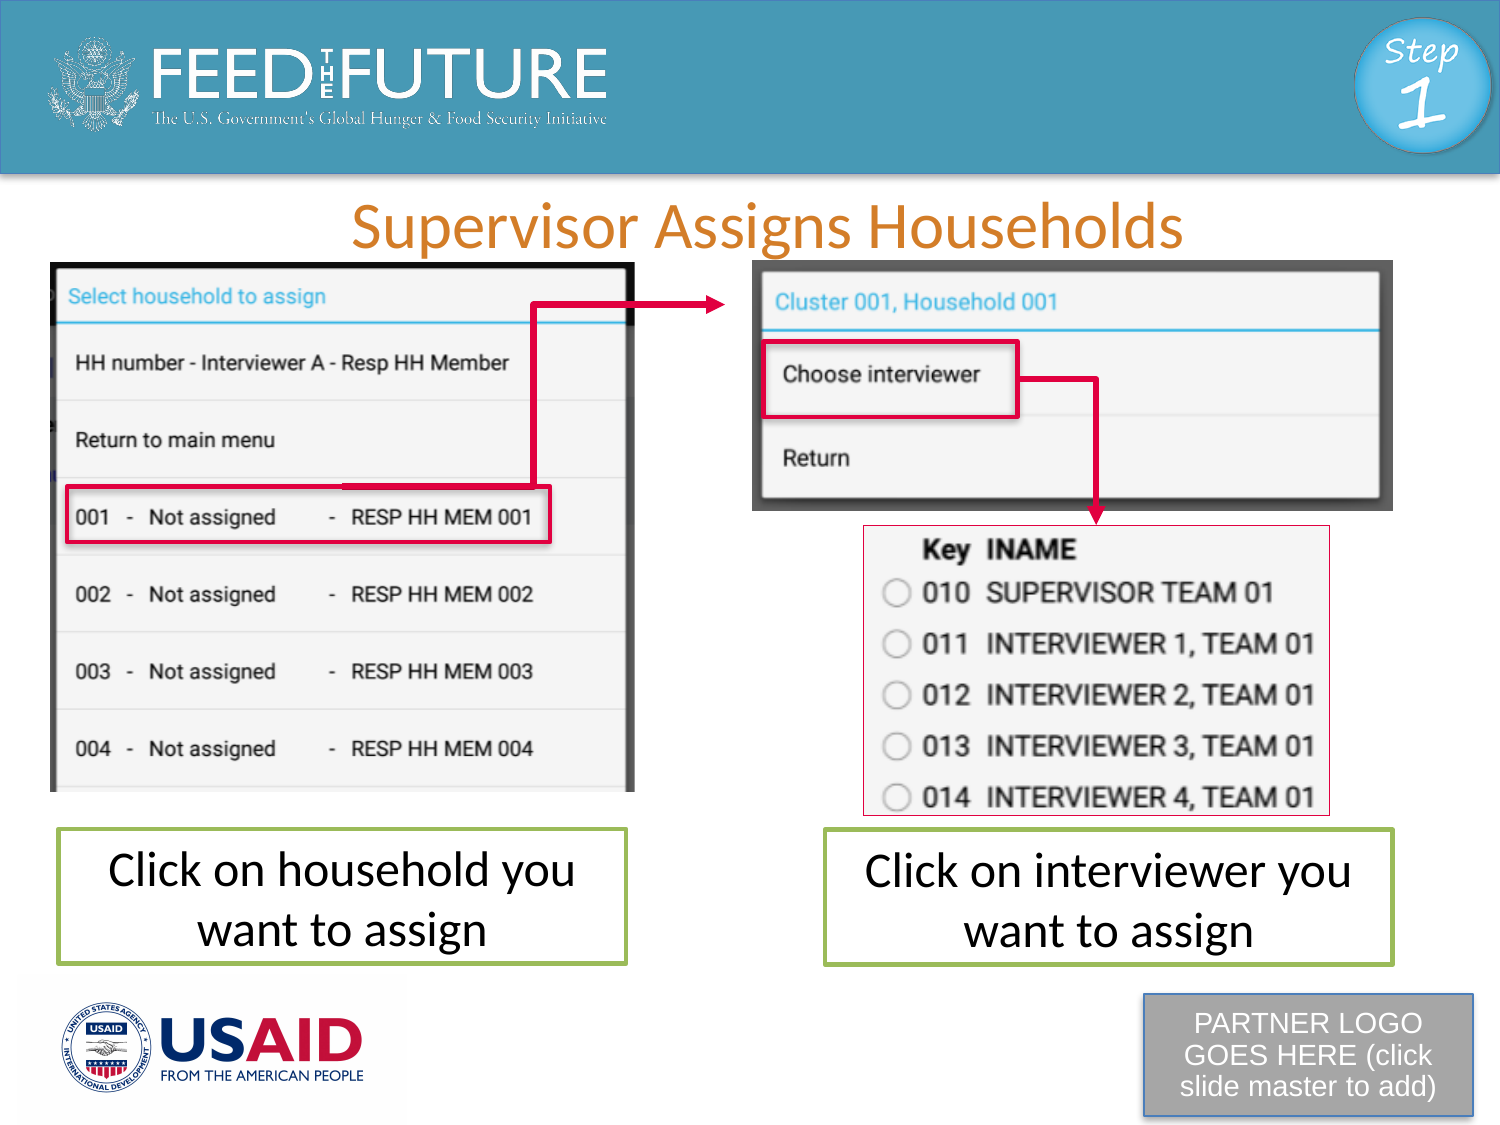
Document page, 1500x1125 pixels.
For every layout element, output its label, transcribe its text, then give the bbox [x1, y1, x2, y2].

title Supervisor Assigns Households [68, 174, 1469, 275]
picture [49, 262, 635, 792]
picture [862, 524, 1330, 816]
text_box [341, 304, 726, 487]
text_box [1017, 378, 1097, 526]
picture [751, 260, 1393, 512]
picture [17, 974, 407, 1125]
text_box Click on household you want to assign [58, 828, 626, 964]
picture [1352, 13, 1499, 167]
text_box Click on interviewer you want to assign [825, 829, 1393, 965]
